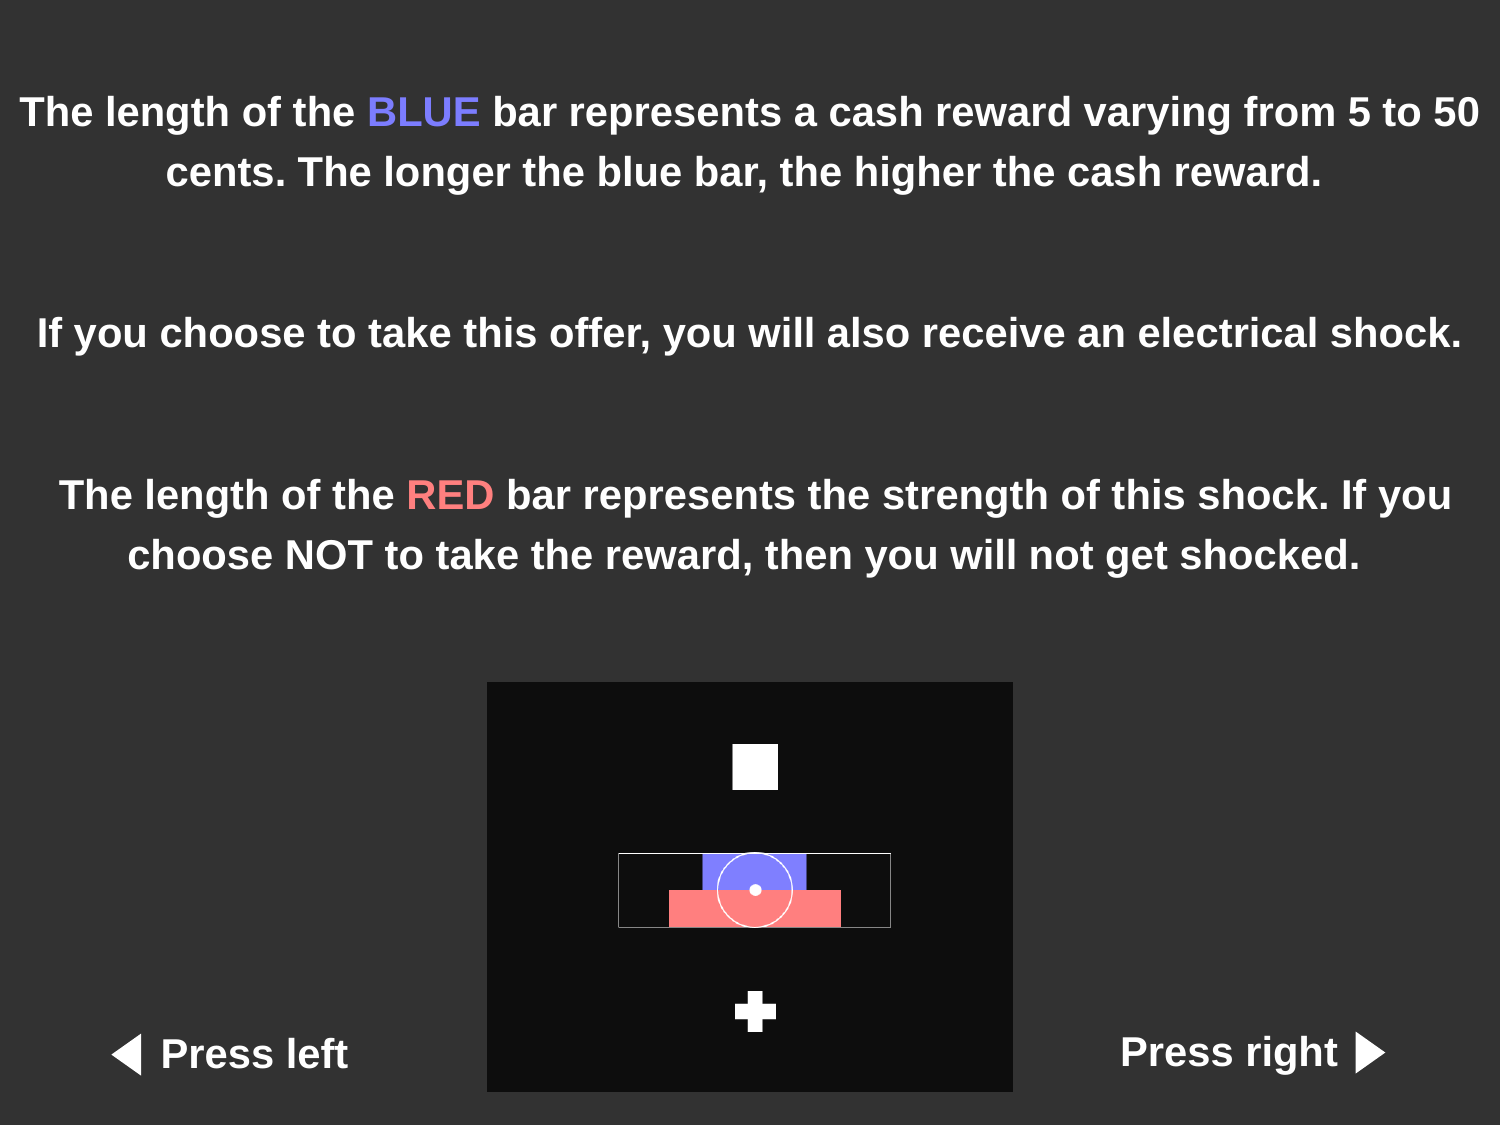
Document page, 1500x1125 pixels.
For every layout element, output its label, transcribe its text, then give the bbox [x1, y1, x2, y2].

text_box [1105, 943, 1500, 1125]
text_box [111, 1033, 142, 1076]
title Press left [145, 945, 557, 1125]
picture [487, 682, 1013, 1092]
list The length of the BLUE bar represents a cash reward varying from 5 to 50 cents. The longer the blue bar, the higher the cash reward. If you choose to take this offer, you will also receive an electrical shock. The length of the RED bar represents the strength of this shock. If you choose NOT to take the reward, then you will not get shocked. [0, 66, 1500, 739]
